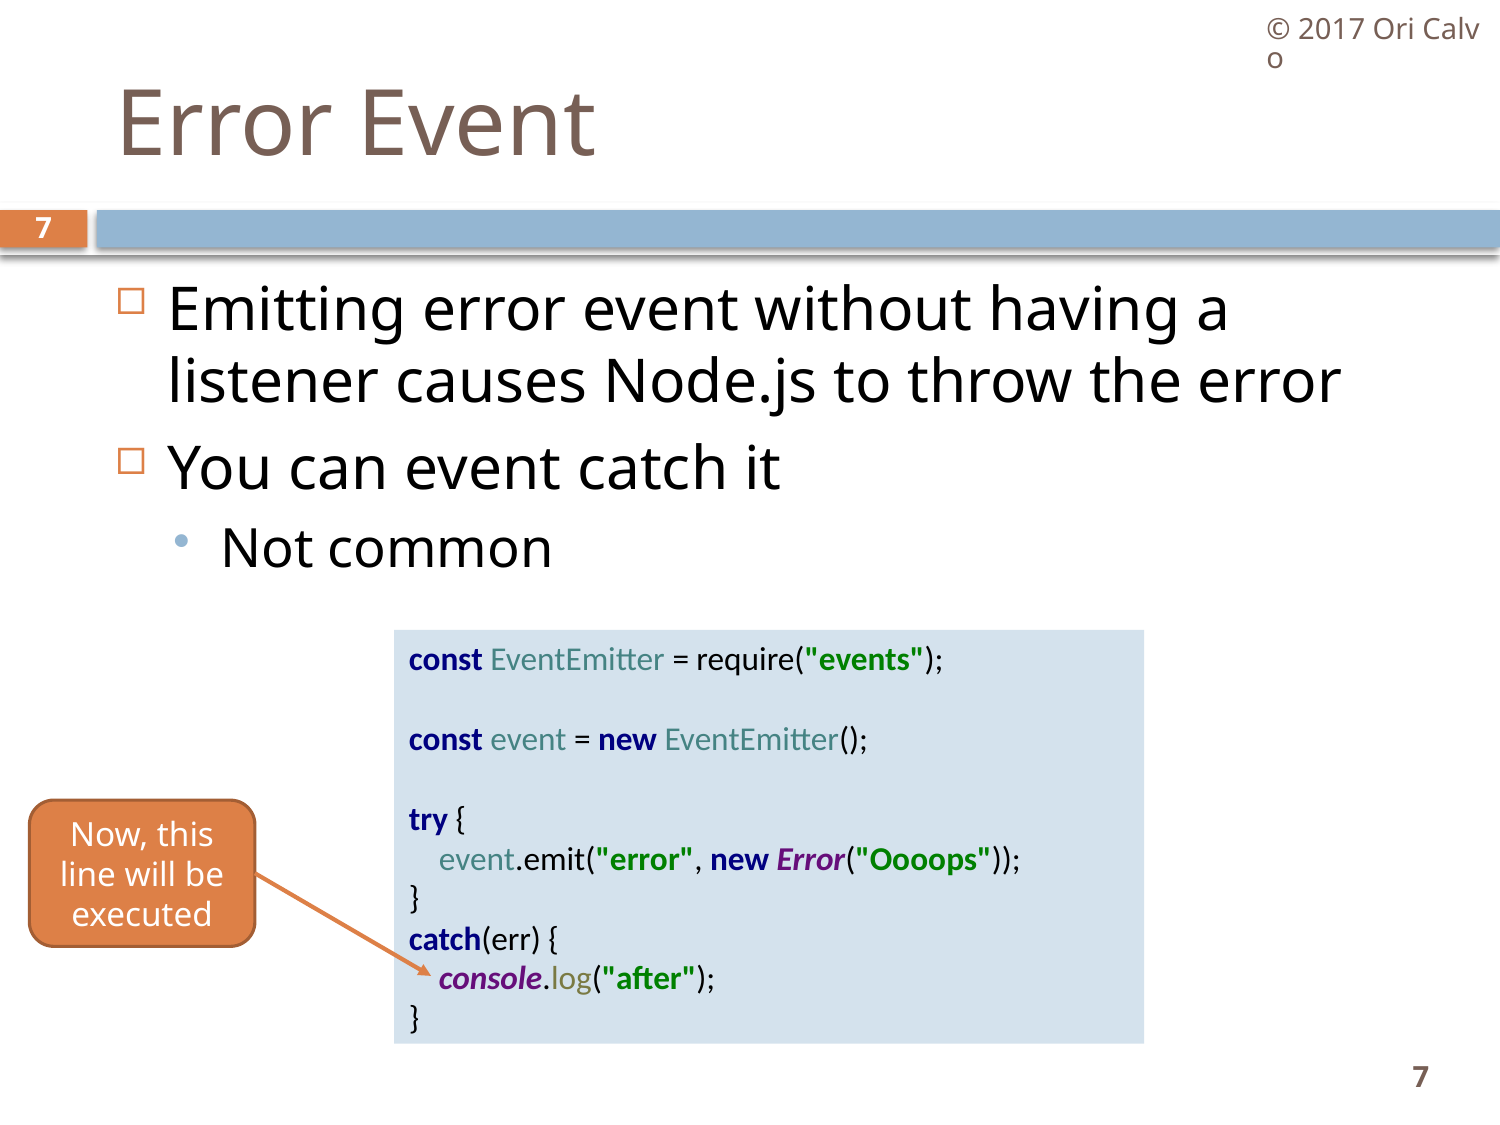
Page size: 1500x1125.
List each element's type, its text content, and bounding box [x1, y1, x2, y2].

footer © 2017 Ori Calvo [1251, 0, 1500, 60]
text_box const EventEmitter = require("events"); const event = new EventEmitter(); try { event.emit("error", new Error("Oooops")); } catch(err) { console.log("after"); } [394, 629, 1145, 1044]
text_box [254, 872, 432, 977]
slide_number 7 [0, 208, 88, 249]
text_box Now, this line will be executed [27, 798, 257, 948]
title Error Event [100, 37, 1438, 200]
list Emitting error event without having a listener causes Node.js to throw the error You can event catch it Not common [100, 262, 1438, 1000]
